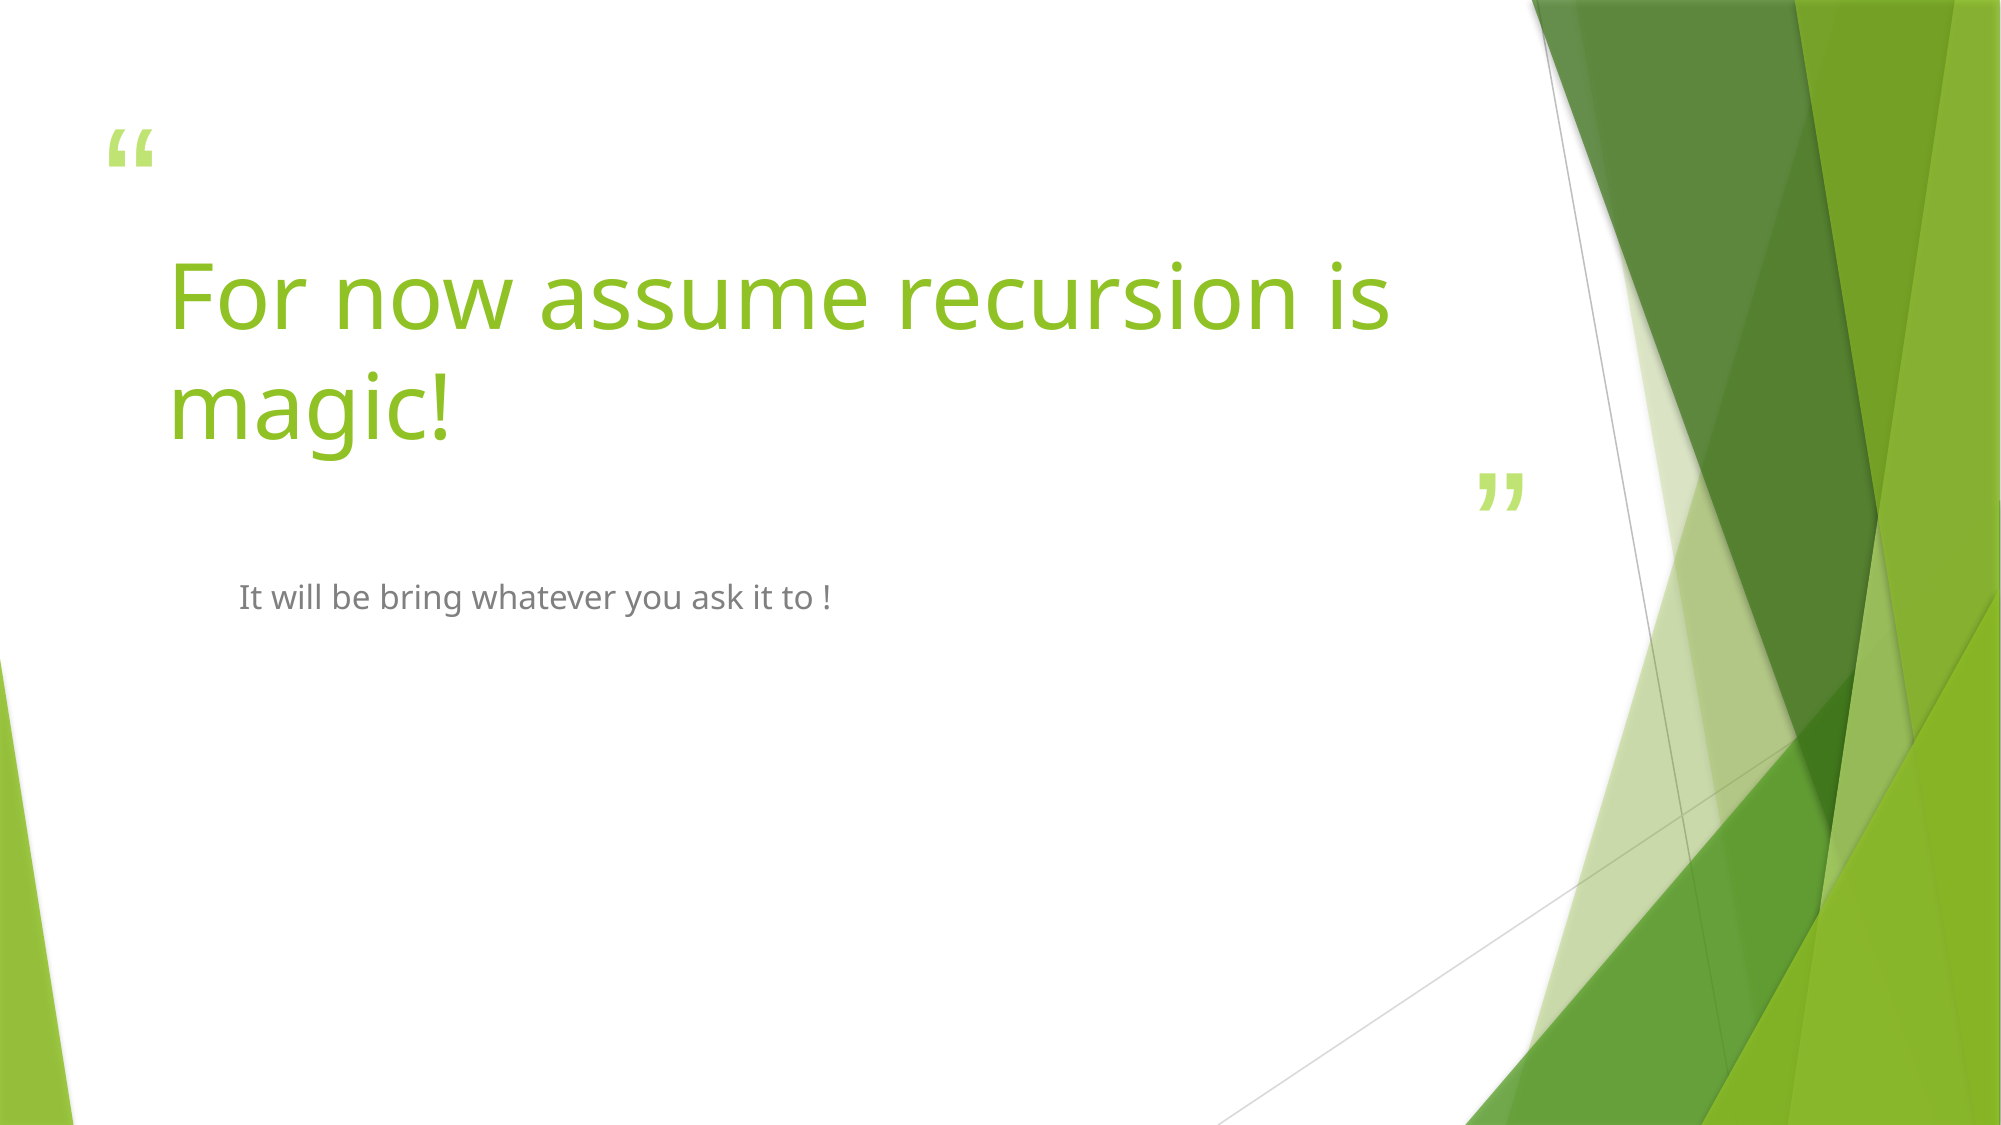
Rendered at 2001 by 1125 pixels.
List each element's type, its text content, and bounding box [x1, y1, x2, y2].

title For now assume recursion is magic! [152, 99, 1481, 596]
list It will be bring whatever you ask it to ! [224, 595, 1410, 659]
